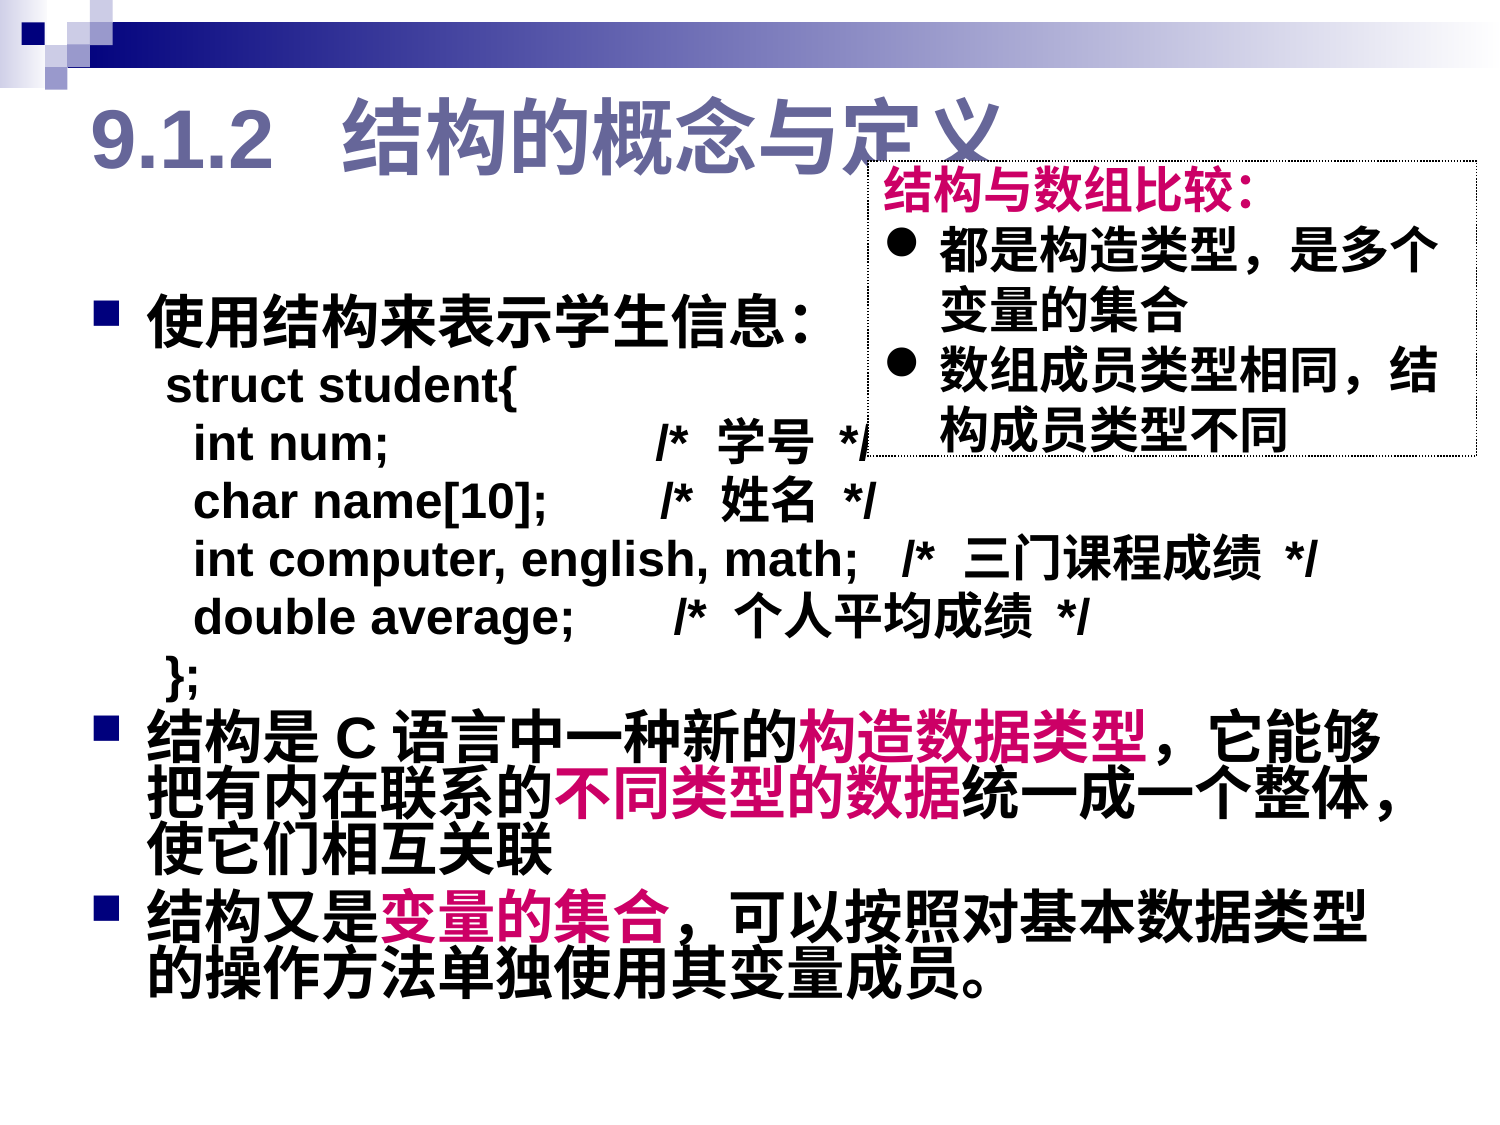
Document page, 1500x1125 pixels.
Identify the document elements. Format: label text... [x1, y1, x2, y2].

list 使用结构来表示学生信息： struct student{ int num; /* 学号 */ char name[10]; /* 姓名 */ int computer, english, math; /* 三门课程成绩 */ double average; /* 个人平均成绩 */ }; 结构是C语言中一种新的构造数据类型，它能够把有内在联系的不同类型的数据统一成一个整体，使它们相互关联 结构又是变量的集合，可以按照对基本数据类型的操作方法单独使用其变量成员。 [75, 290, 1425, 1094]
text_box 结构与数组比较： 都是构造类型，是多个变量的集合 数组成员类型相同，结构成员类型不同 [868, 160, 1477, 457]
title 9.1.2 结构的概念与定义 [75, 75, 1140, 197]
